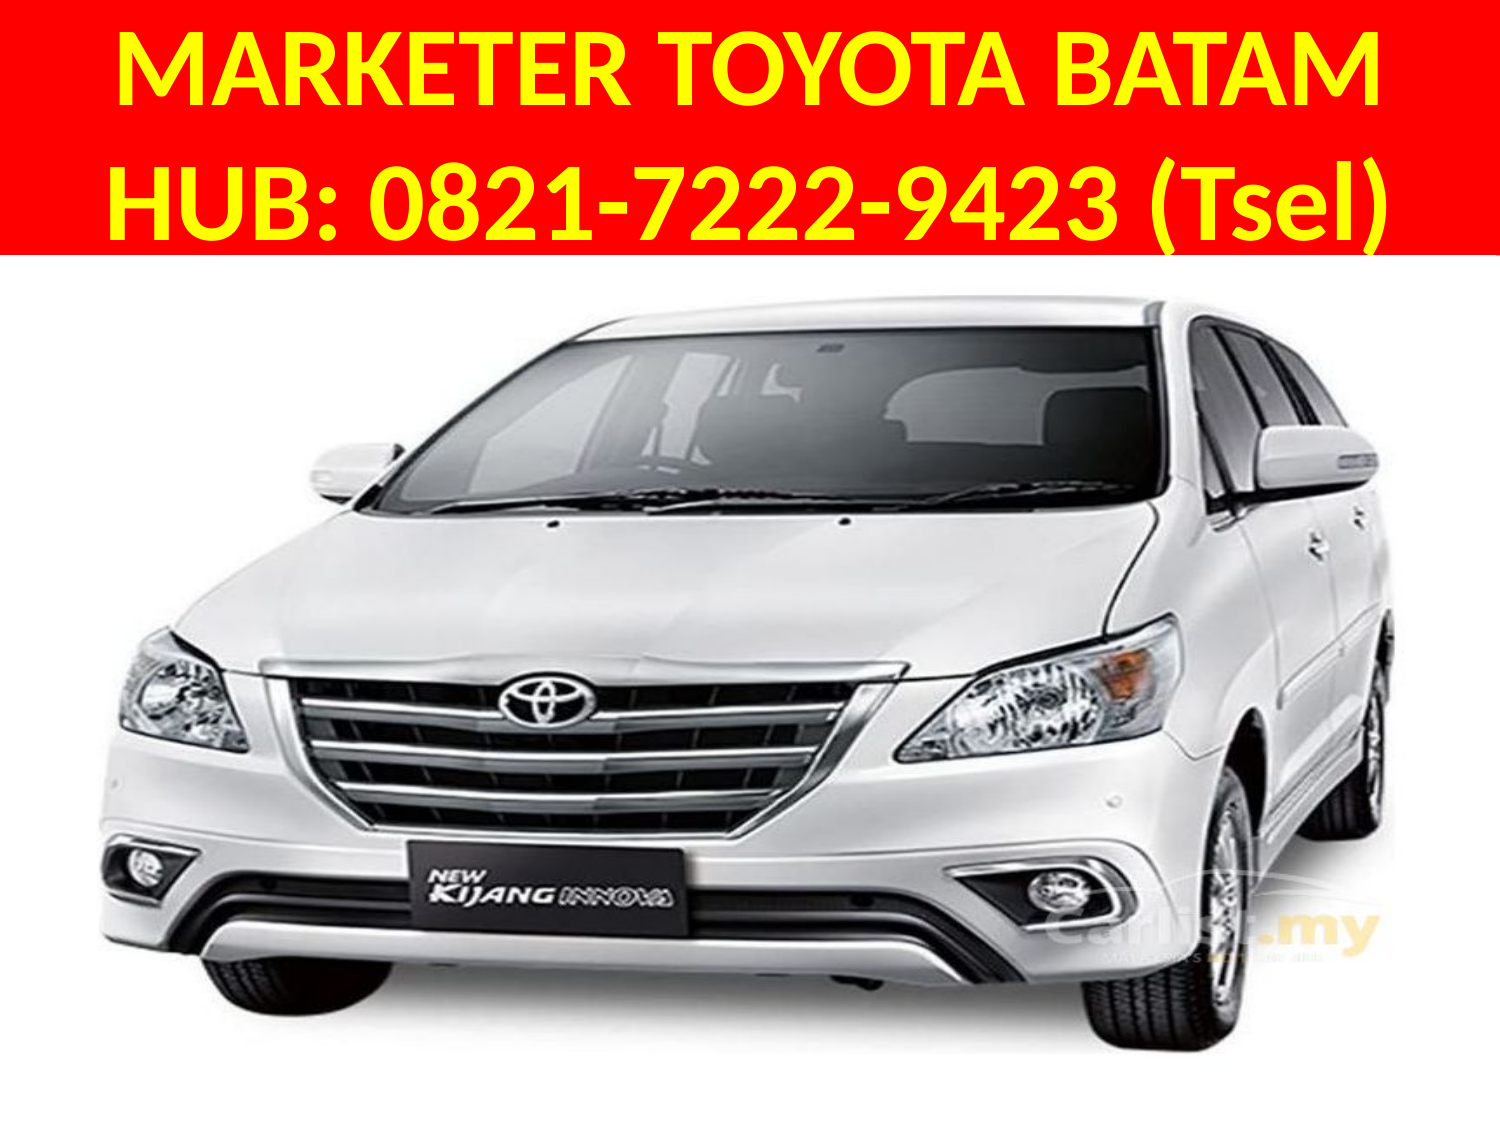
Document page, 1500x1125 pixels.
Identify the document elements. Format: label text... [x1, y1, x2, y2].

picture [0, 255, 1497, 1095]
title MARKETER TOYOTA BATAM HUB: 0821-7222-9423 (Tsel) [0, 0, 1500, 256]
